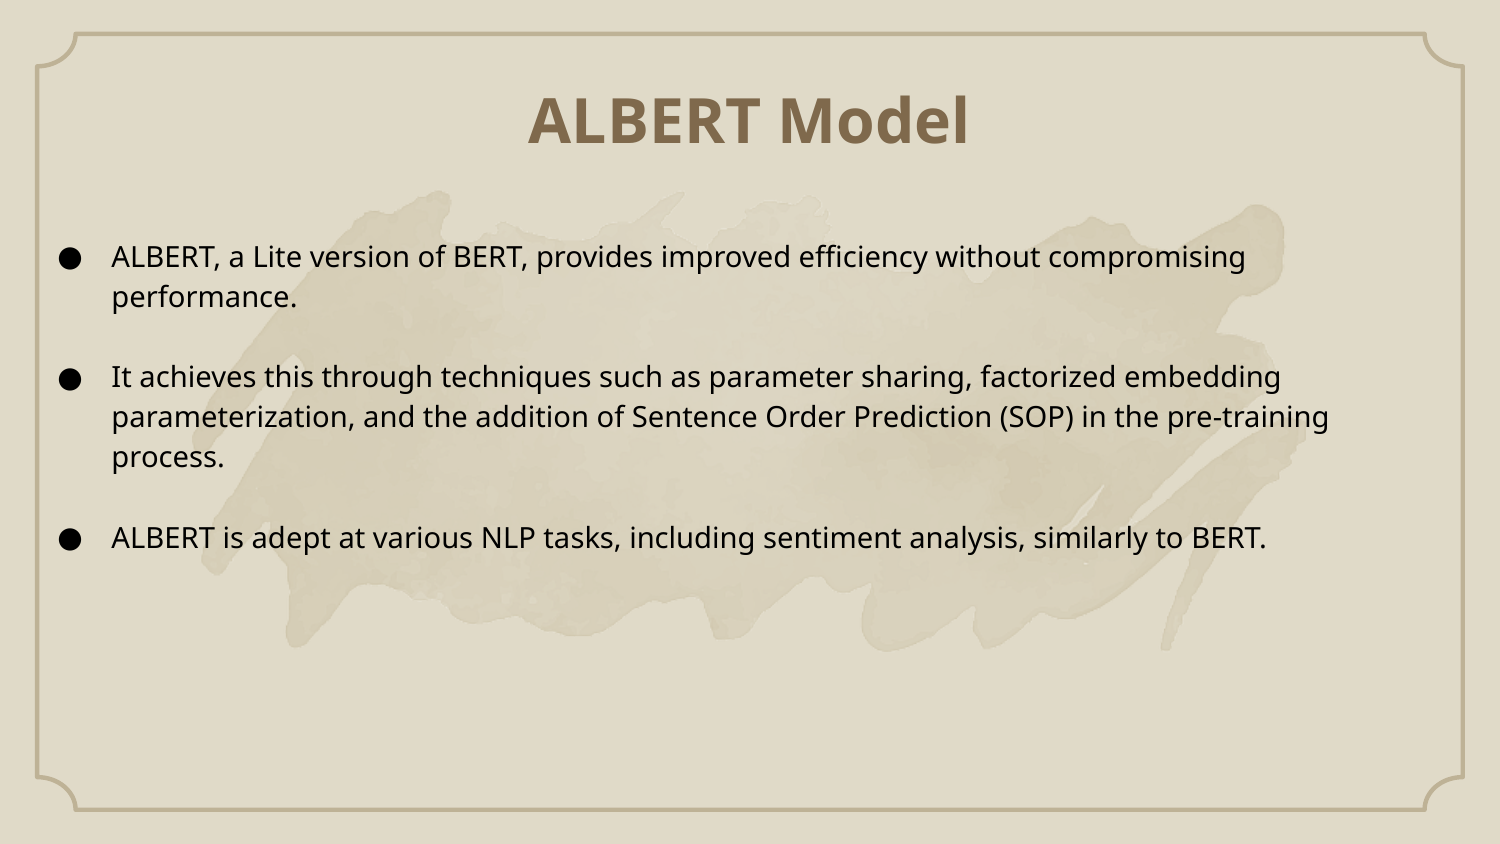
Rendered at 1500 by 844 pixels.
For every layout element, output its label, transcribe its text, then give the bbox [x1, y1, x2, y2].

text_box [0, 0, 493, 66]
title ALBERT Model [117, 88, 1383, 148]
text_box ALBERT, a Lite version of BERT, provides improved efficiency without compromising performance. It achieves this through techniques such as parameter sharing, factorized embedding parameterization, and the addition of Sentence Order Prediction (SOP) in the pre-training process. ALBERT is adept at various NLP tasks, including sentiment analysis, similarly to BERT. [21, 217, 1455, 610]
